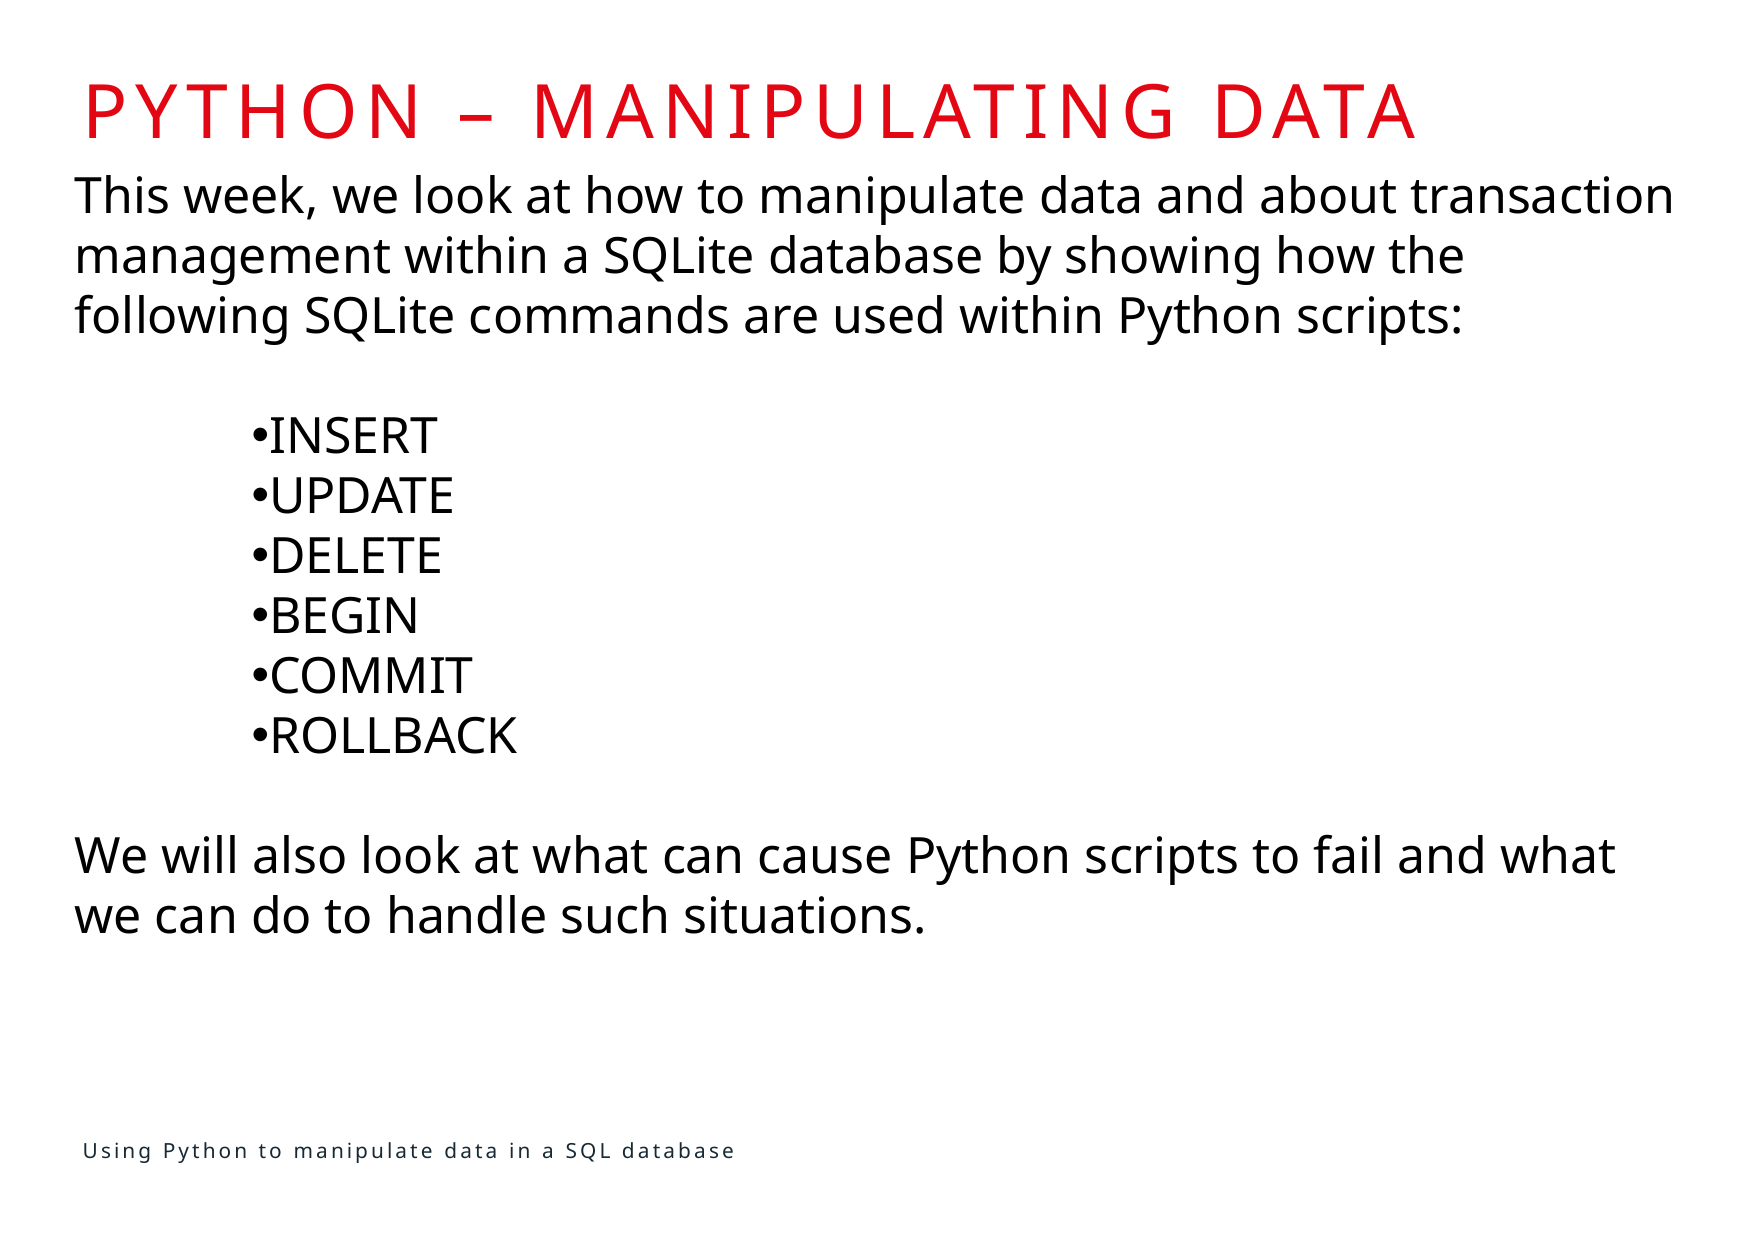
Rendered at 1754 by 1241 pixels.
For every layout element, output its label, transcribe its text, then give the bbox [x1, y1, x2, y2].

title Python – manipulating data [82, 63, 1690, 156]
footer Using Python to manipulate data in a SQL database [82, 1146, 1177, 1180]
text_box This week, we look at how to manipulate data and about transaction management within a SQLite database by showing how the following SQLite commands are used within Python scripts: INSERT UPDATE DELETE BEGIN COMMIT ROLLBACK We will also look at what can cause Python scripts to fail and what we can do to handle such situations. [59, 156, 1705, 952]
